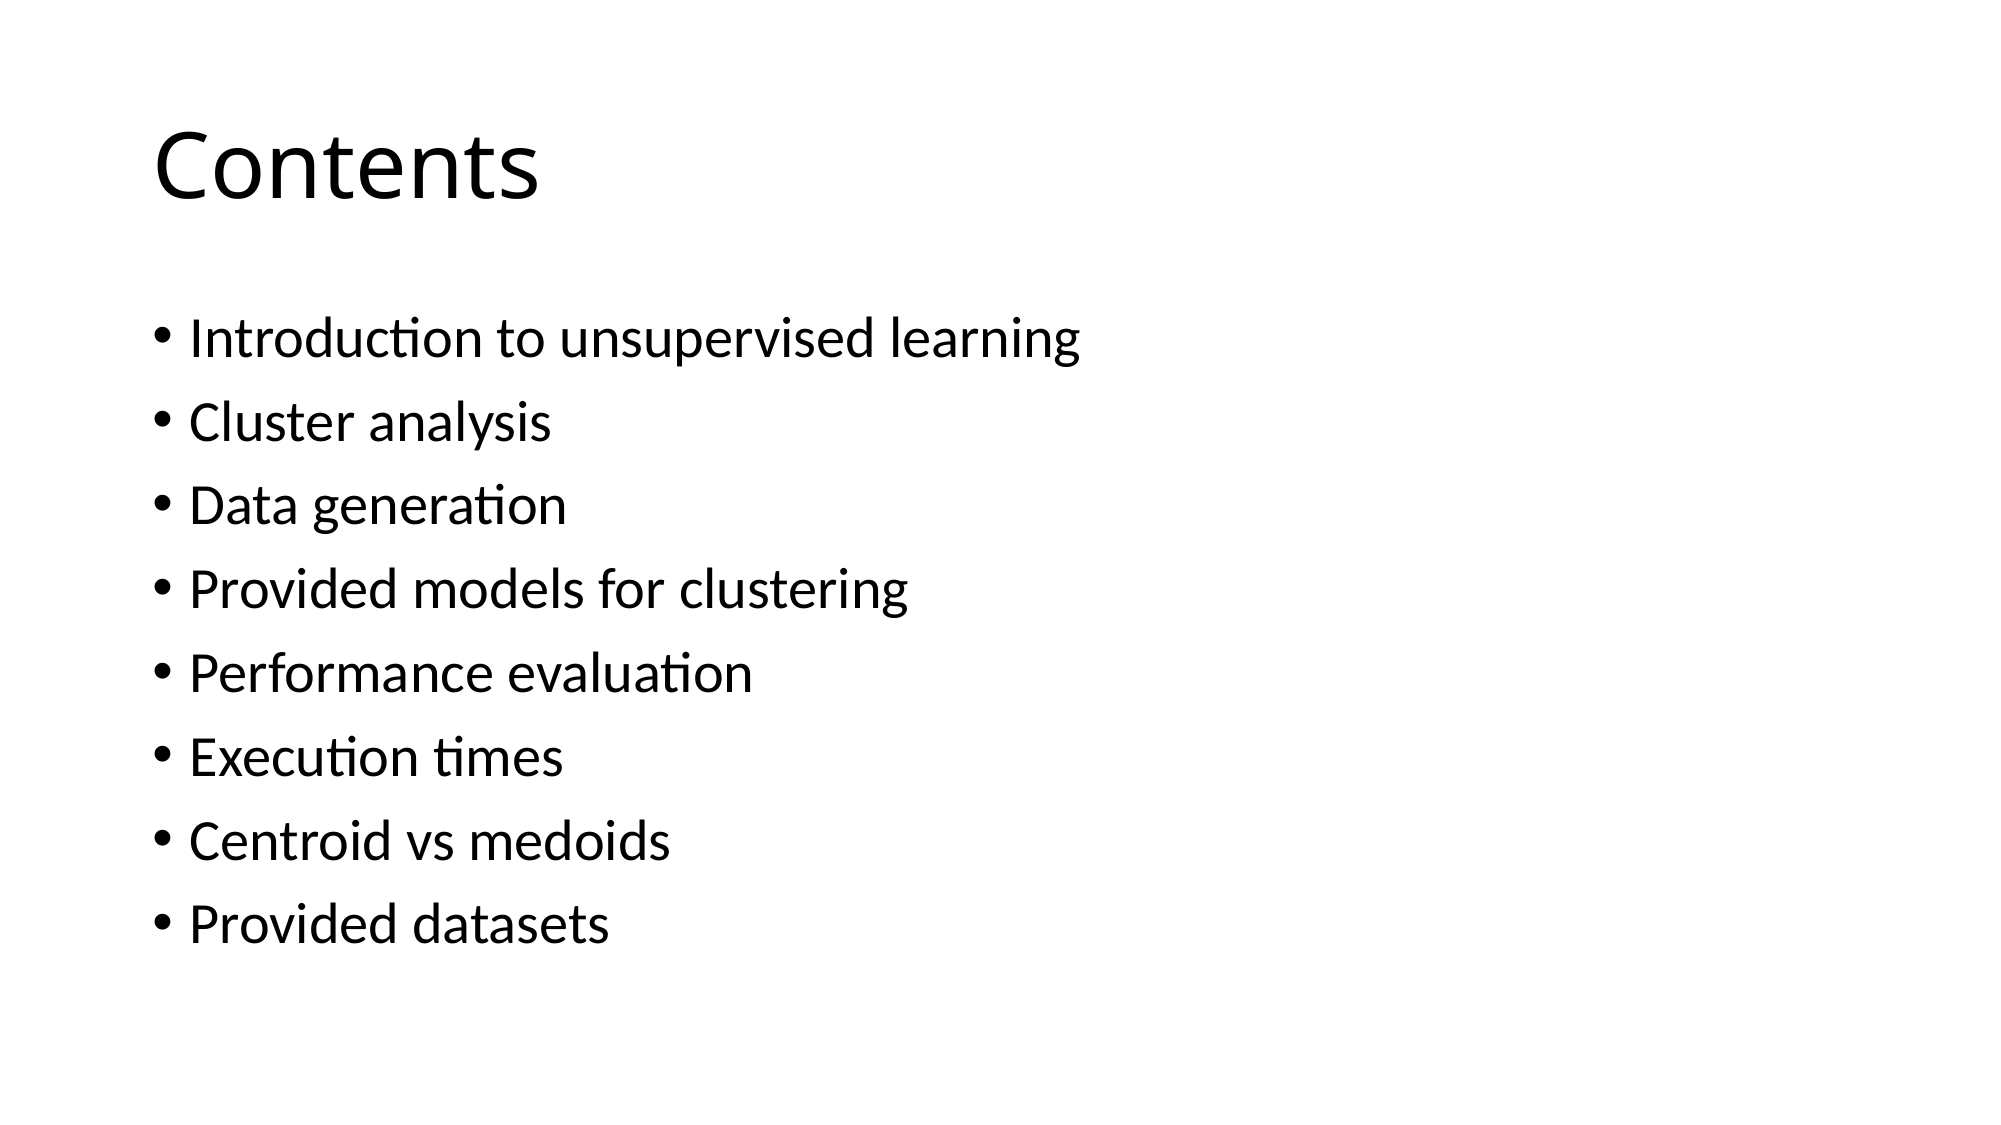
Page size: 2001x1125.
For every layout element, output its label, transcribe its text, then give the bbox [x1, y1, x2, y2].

list Introduction to unsupervised learning Cluster analysis Data generation Provided models for clustering Performance evaluation Execution times Centroid vs medoids Provided datasets [137, 299, 1863, 1014]
title Contents [137, 59, 1863, 278]
